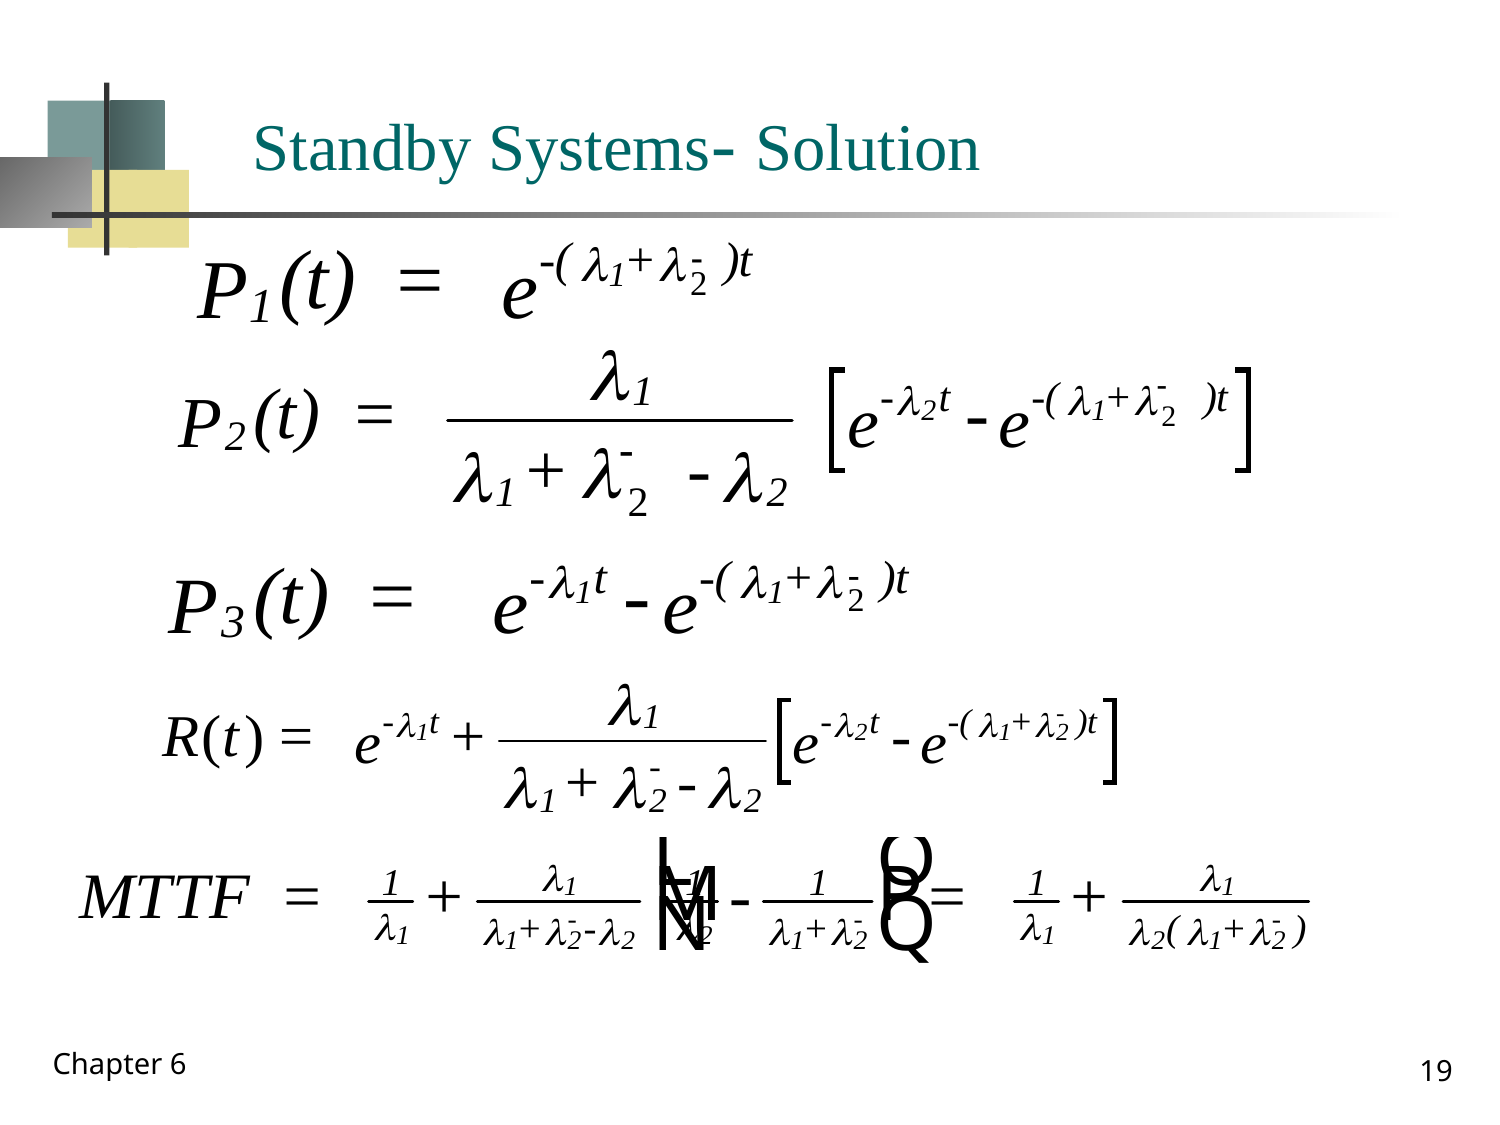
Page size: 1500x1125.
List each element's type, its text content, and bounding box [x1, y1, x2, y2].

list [177, 224, 770, 323]
text_box Standby Systems- Solution [237, 87, 1083, 193]
slide_number 19 [1154, 1023, 1468, 1100]
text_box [162, 324, 1266, 547]
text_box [62, 837, 1322, 968]
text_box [149, 537, 929, 658]
slide_number Chapter 6 [37, 1012, 351, 1088]
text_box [149, 662, 1129, 826]
